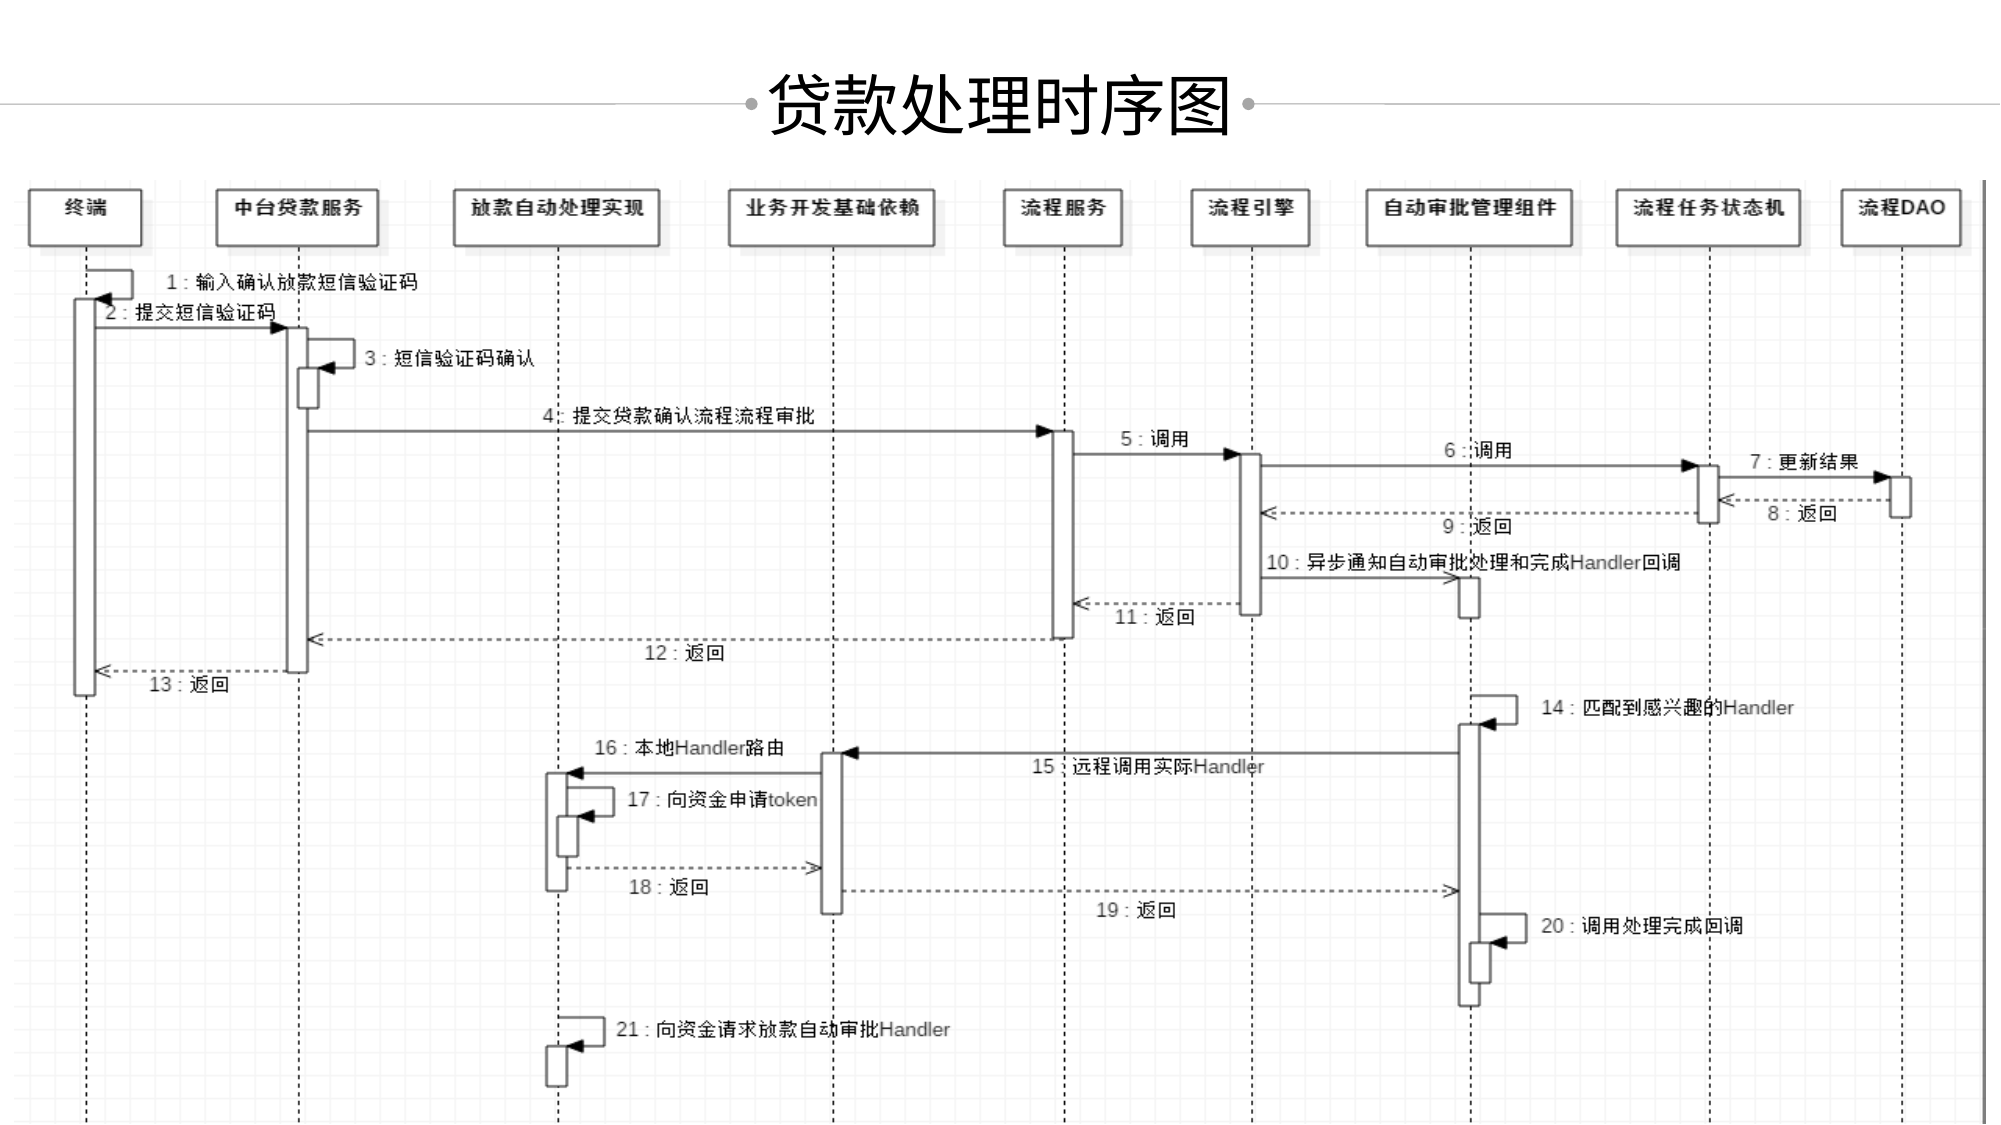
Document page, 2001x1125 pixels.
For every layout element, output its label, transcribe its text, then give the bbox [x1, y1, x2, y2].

text_box 贷款处理时序图 [751, 56, 1249, 152]
picture [14, 180, 1986, 1124]
